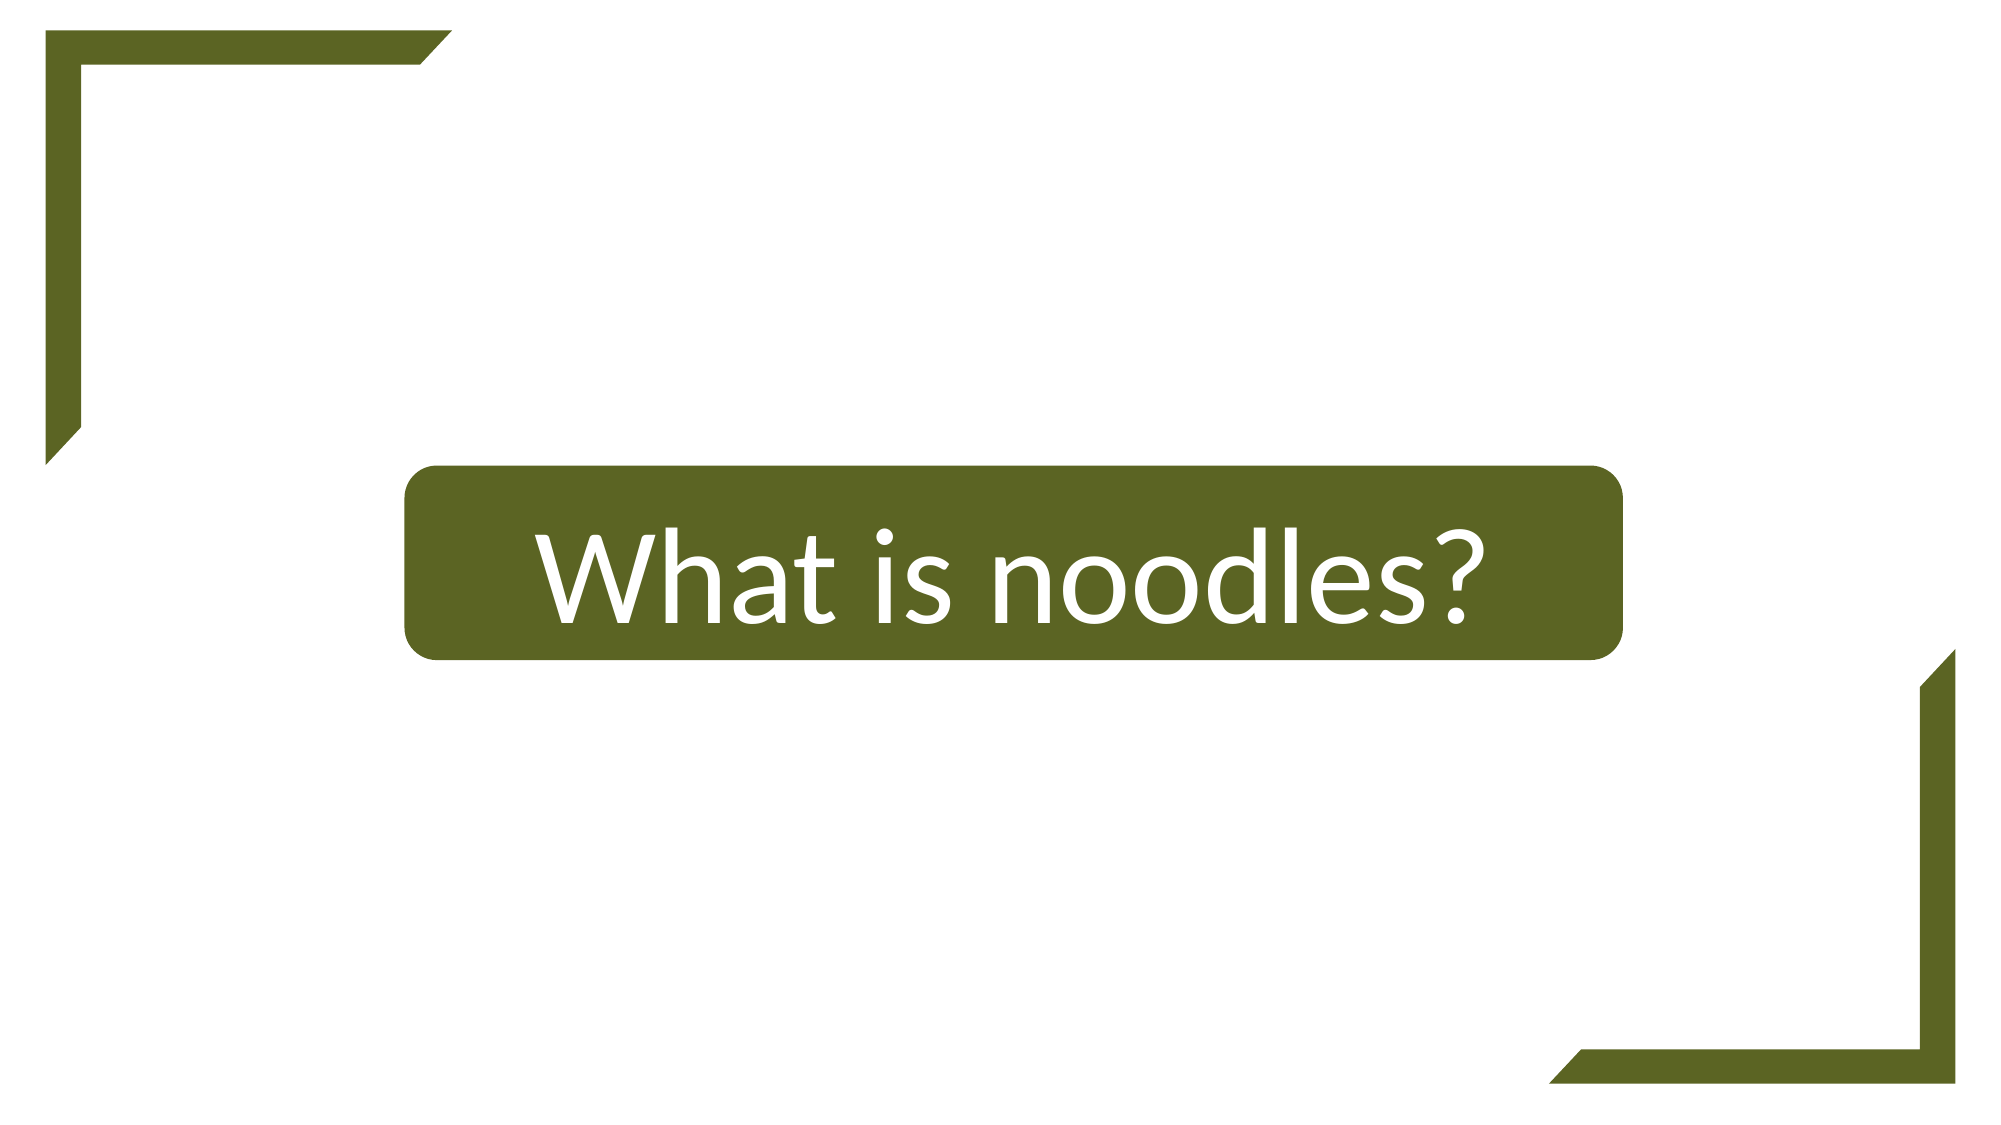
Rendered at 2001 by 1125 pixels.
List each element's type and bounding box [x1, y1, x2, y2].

text_box [44, 29, 455, 468]
text_box [337, 465, 1690, 661]
text_box [1546, 646, 1957, 1085]
